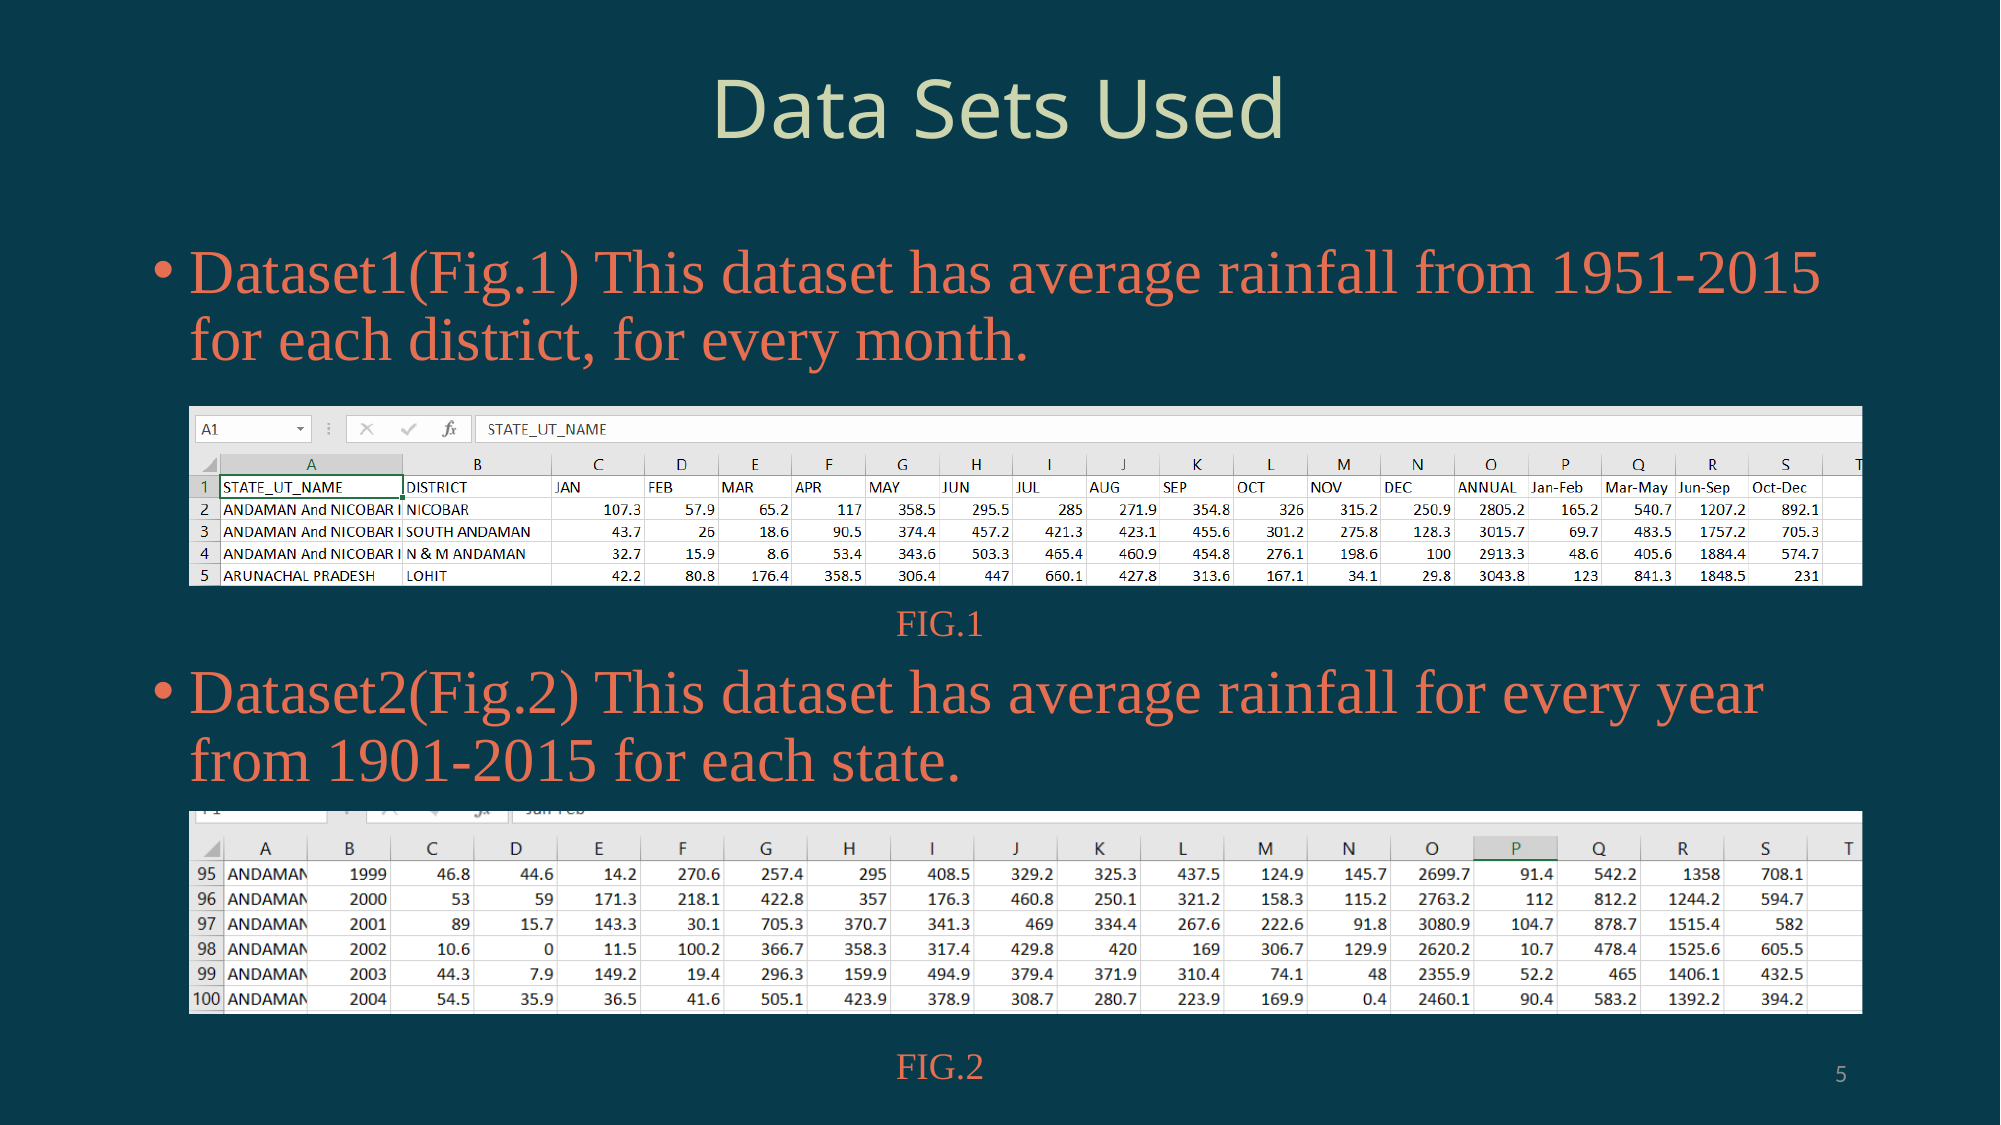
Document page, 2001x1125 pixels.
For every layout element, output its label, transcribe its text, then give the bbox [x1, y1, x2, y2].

title Data Sets Used [137, 59, 1863, 231]
slide_number 5 [1412, 1042, 1863, 1103]
picture [189, 811, 1863, 1014]
text_box FIG.1 [880, 592, 1000, 652]
list Dataset1(Fig.1) This dataset has average rainfall from 1951-2015 for each district, for every month. Dataset2(Fig.2) This dataset has average rainfall for every year from 1901-2015 for each state. [137, 231, 1863, 1111]
picture [189, 406, 1863, 586]
text_box FIG.2 [880, 1034, 1000, 1095]
